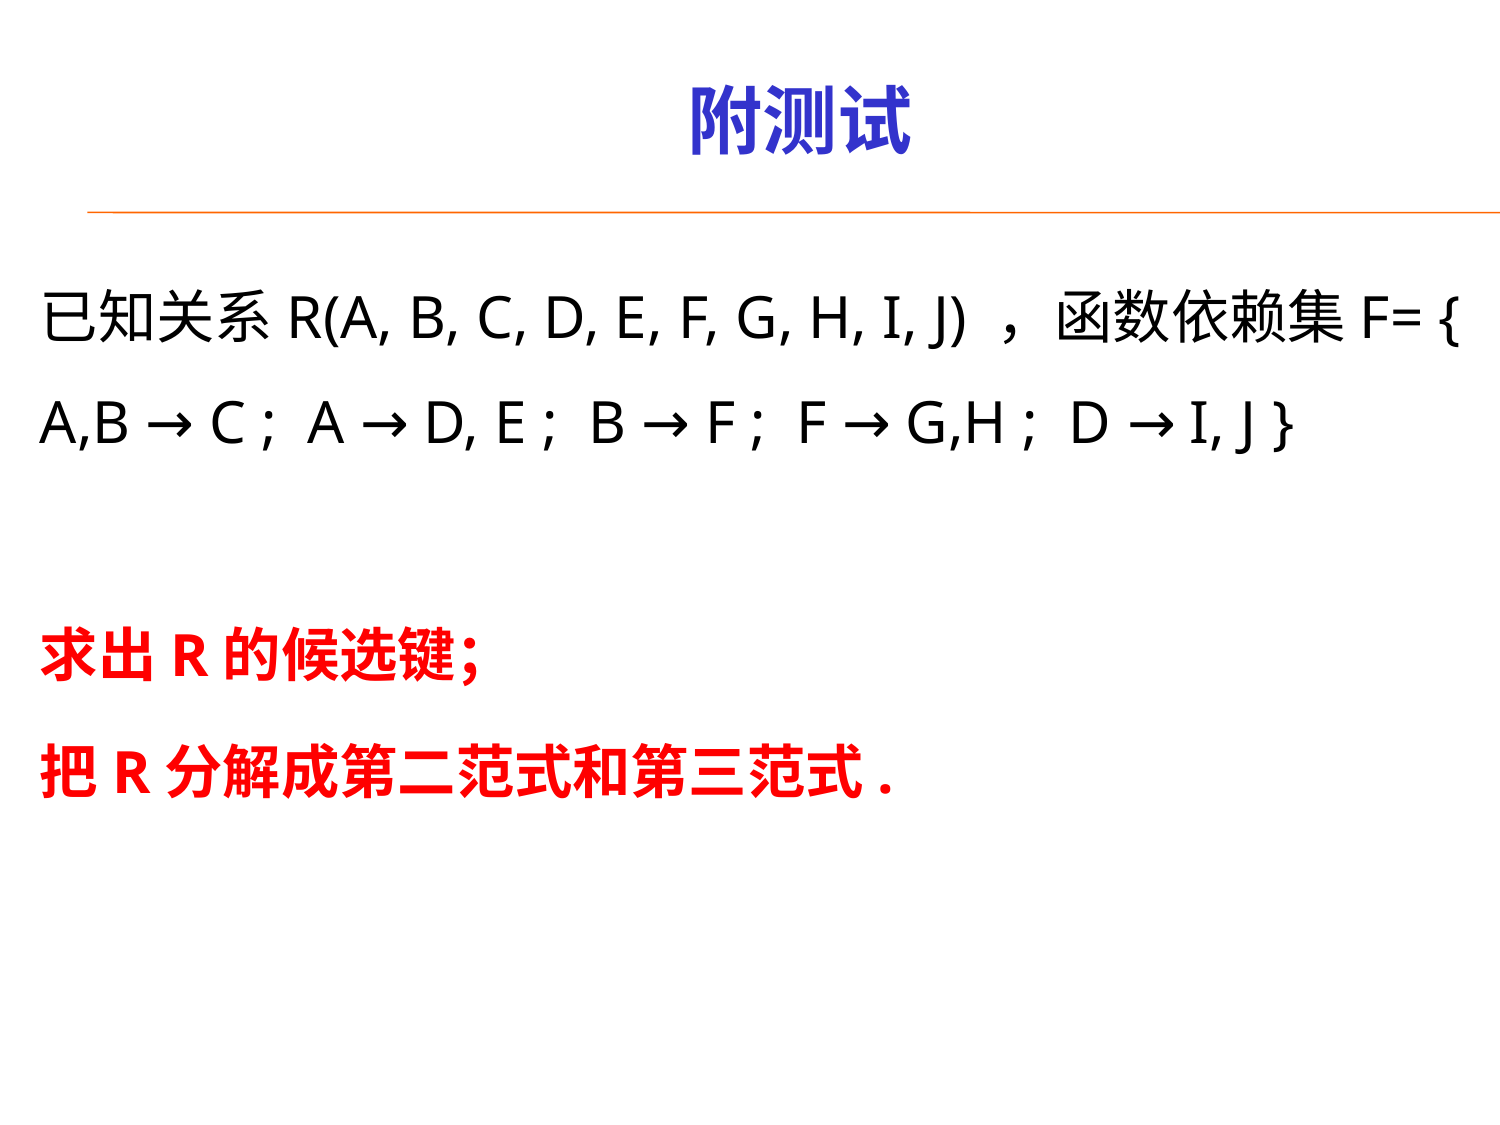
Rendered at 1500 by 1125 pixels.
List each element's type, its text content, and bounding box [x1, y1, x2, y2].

list 已知关系R(A, B, C, D, E, F, G, H, I, J) ，函数依赖集F= { A,B → C ; A → D, E ; B → F ; F → G,H ; D → I, J } 求出R的候选键； 把R分解成第二范式和第三范式. [24, 237, 1488, 1051]
title 附测试 [162, 24, 1438, 213]
